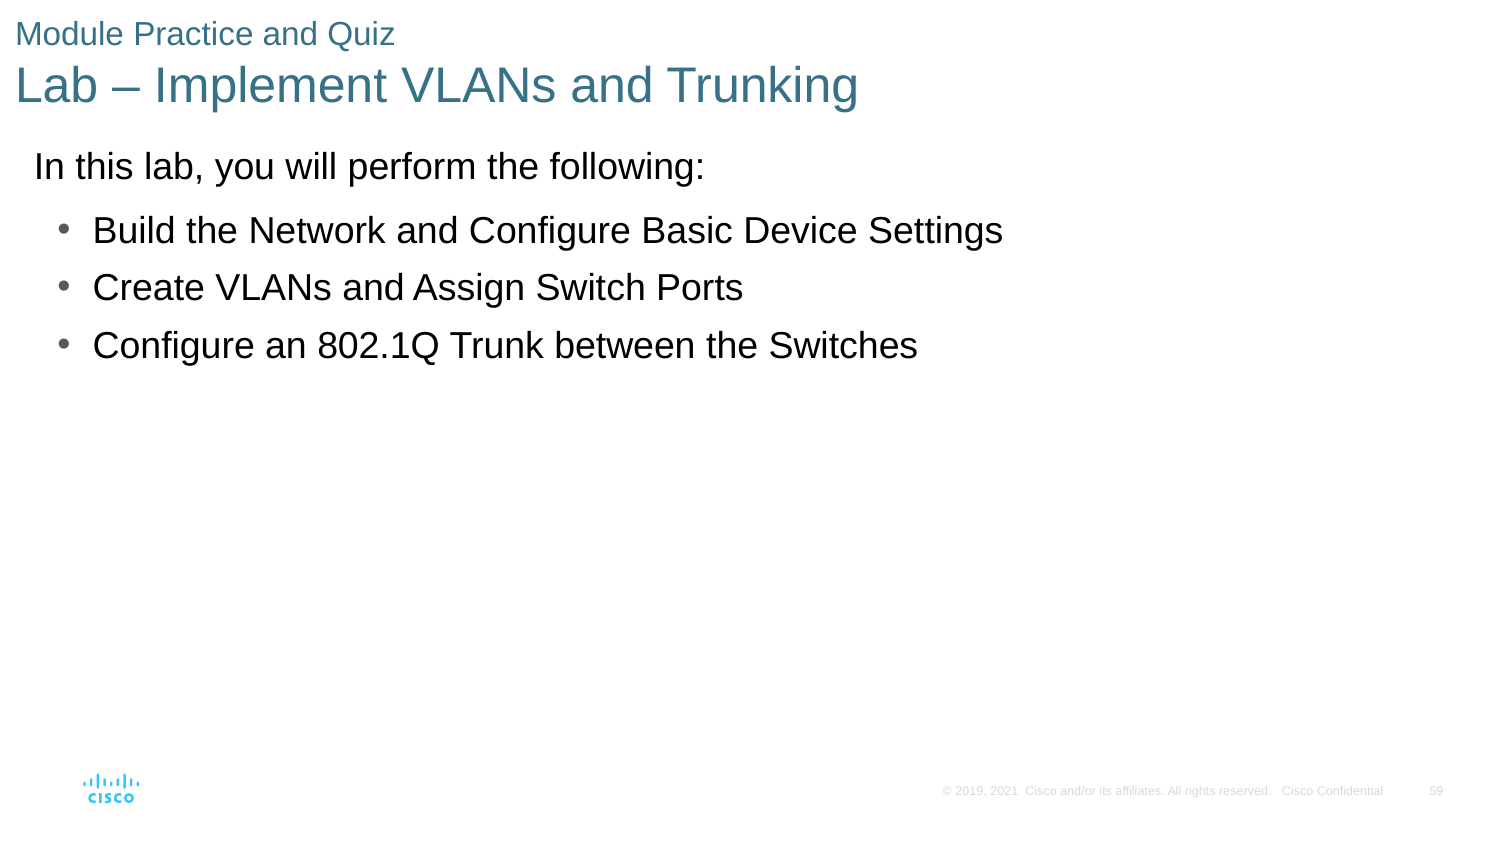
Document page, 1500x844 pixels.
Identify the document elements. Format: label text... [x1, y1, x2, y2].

list In this lab, you will perform the following: Build the Network and Configure Basic Device Settings Create VLANs and Assign Switch Ports Configure an 802.1Q Trunk between the Switches [19, 134, 1461, 758]
title Module Practice and Quiz Lab – Implement VLANs and Trunking [0, 0, 1500, 125]
